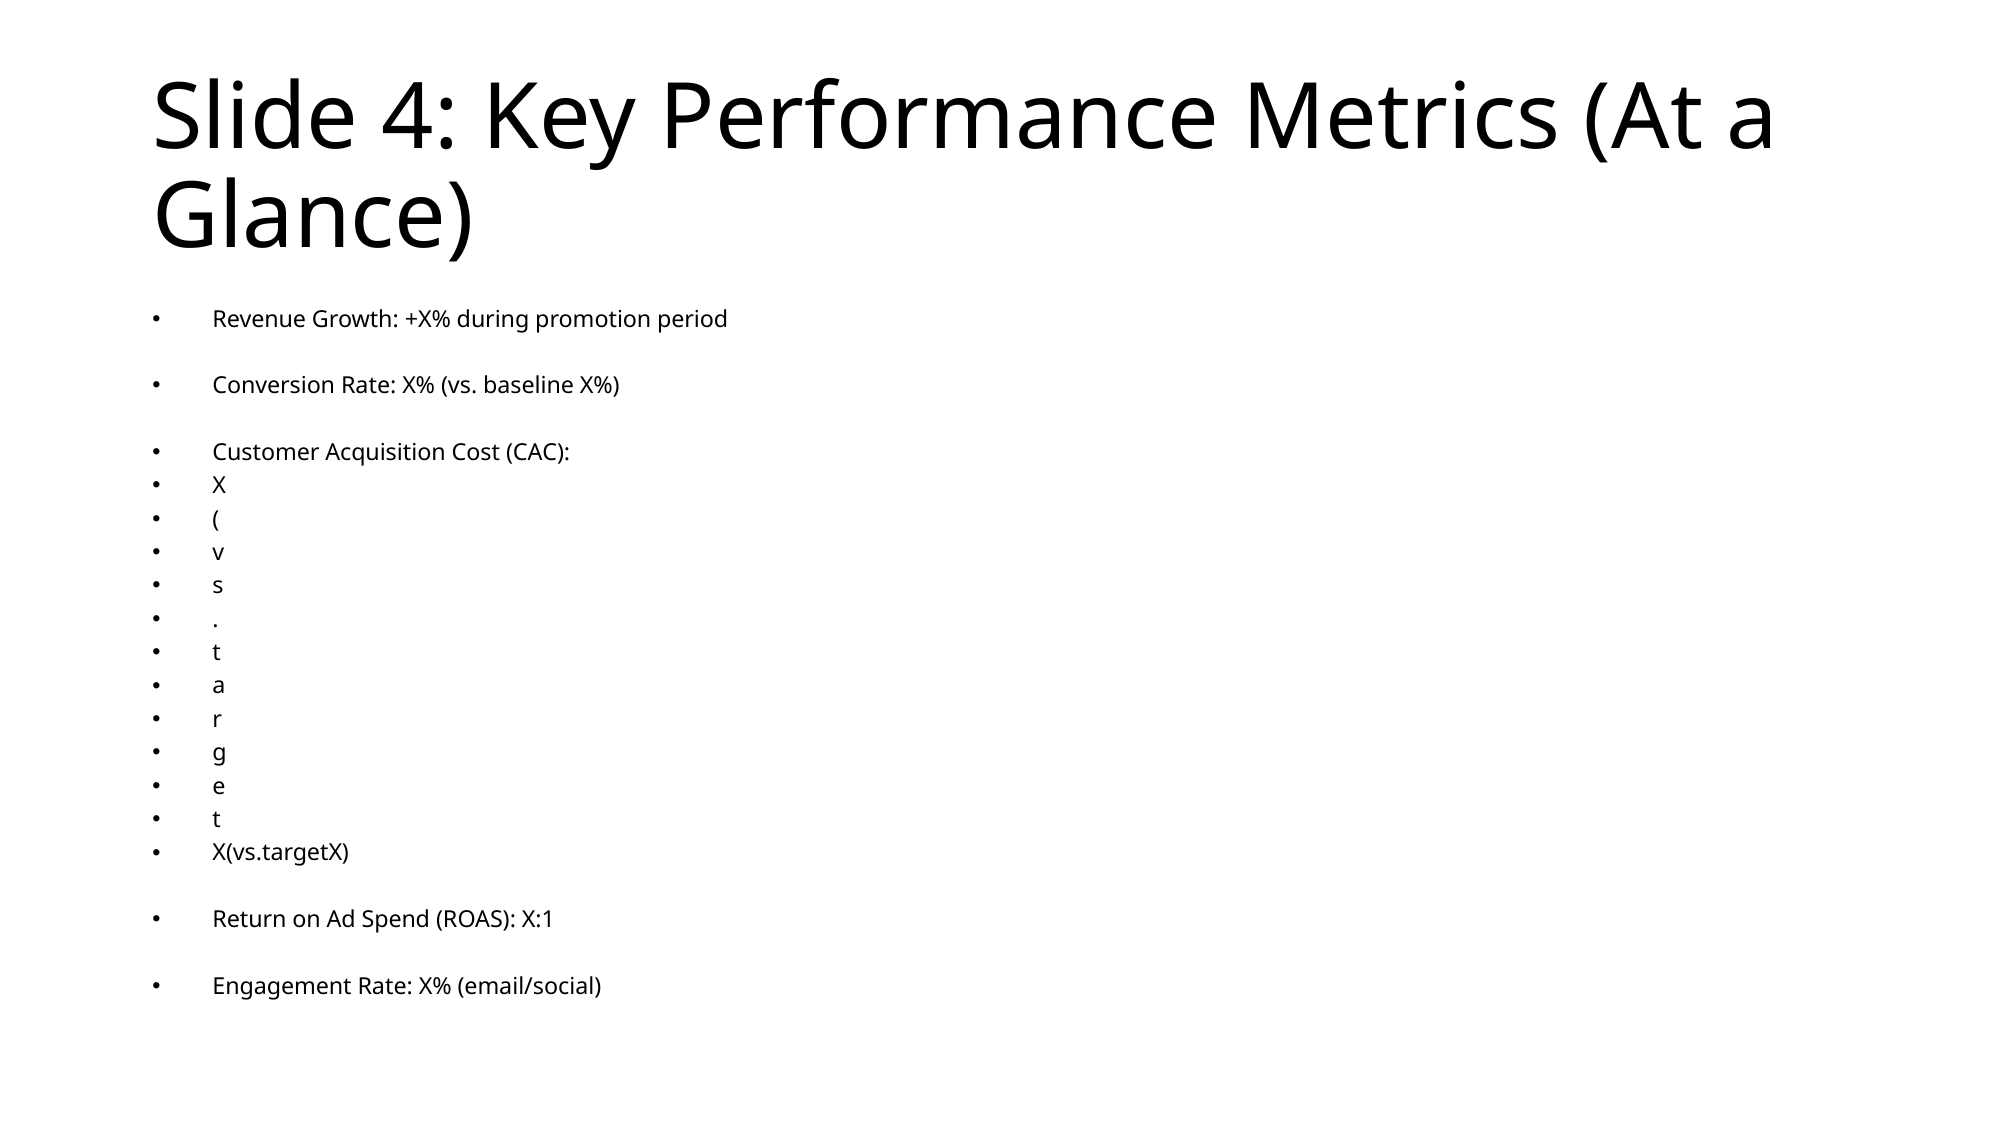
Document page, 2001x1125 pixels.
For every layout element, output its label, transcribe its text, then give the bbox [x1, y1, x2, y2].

list Revenue Growth: +X% during promotion period Conversion Rate: X% (vs. baseline X%) Customer Acquisition Cost (CAC): X ( v s . t a r g e t X(vs.targetX) Return on Ad Spend (ROAS): X:1 Engagement Rate: X% (email/social) [137, 299, 1863, 1014]
title Slide 4: Key Performance Metrics (At a Glance) [137, 59, 1863, 278]
